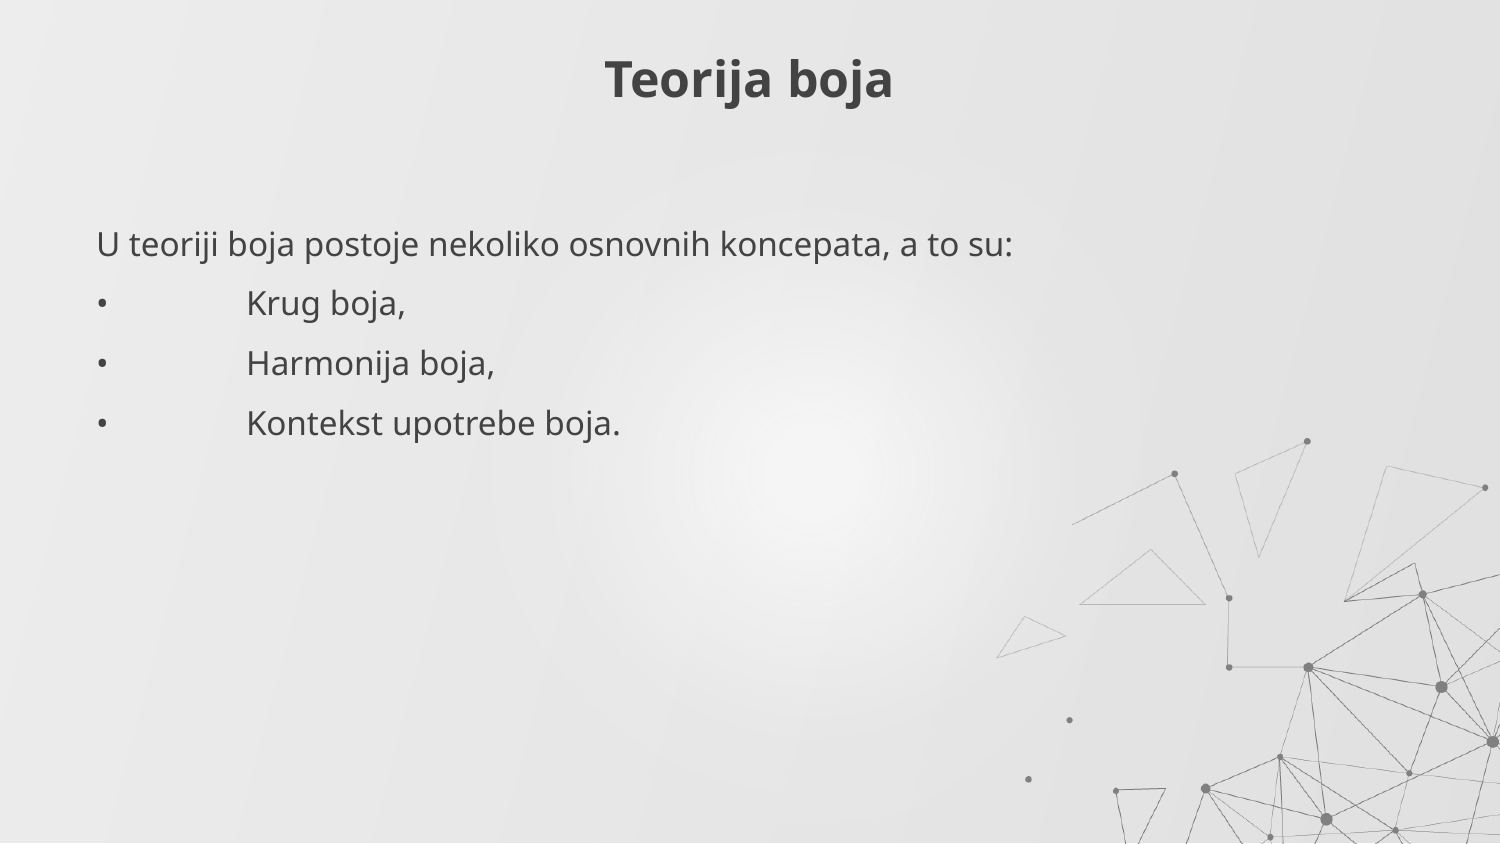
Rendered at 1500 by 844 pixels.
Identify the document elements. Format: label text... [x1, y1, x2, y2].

list U teoriji boja postoje nekoliko osnovnih koncepata, a to su: • Krug boja, • Harmonija boja, • Kontekst upotrebe boja. [43, 187, 1278, 764]
picture [0, 0, 1500, 844]
title Teorija boja [322, 32, 1178, 188]
